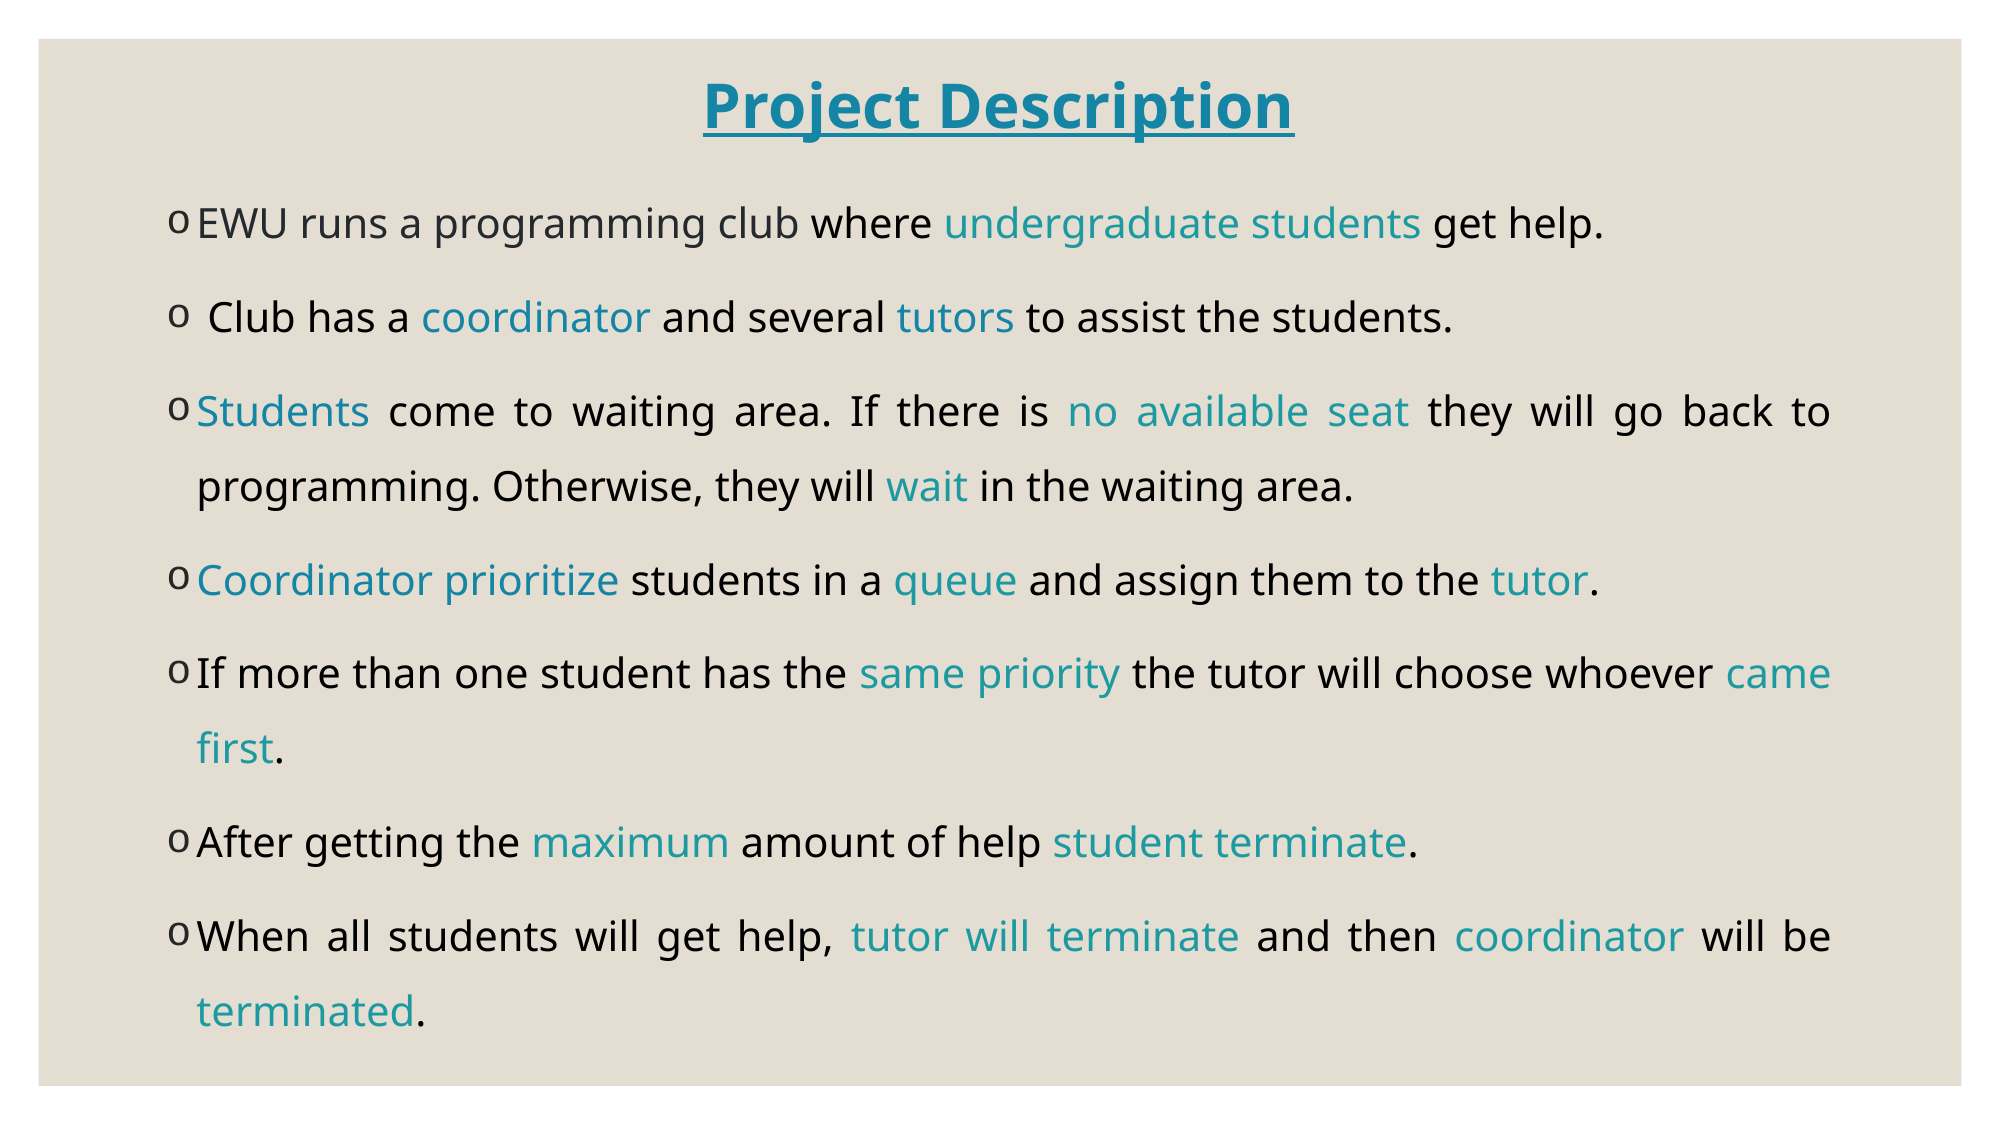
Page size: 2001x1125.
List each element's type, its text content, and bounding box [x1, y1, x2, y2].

list EWU runs a programming club where undergraduate students get help. Club has a coordinator and several tutors to assist the students. Students come to waiting area. If there is no available seat they will go back to programming. Otherwise, they will wait in the waiting area. Coordinator prioritize students in a queue and assign them to the tutor. If more than one student has the same priority the tutor will choose whoever came first. After getting the maximum amount of help student terminate. When all students will get help, tutor will terminate and then coordinator will be terminated. [151, 164, 1847, 1059]
title Project Description [174, 66, 1824, 164]
